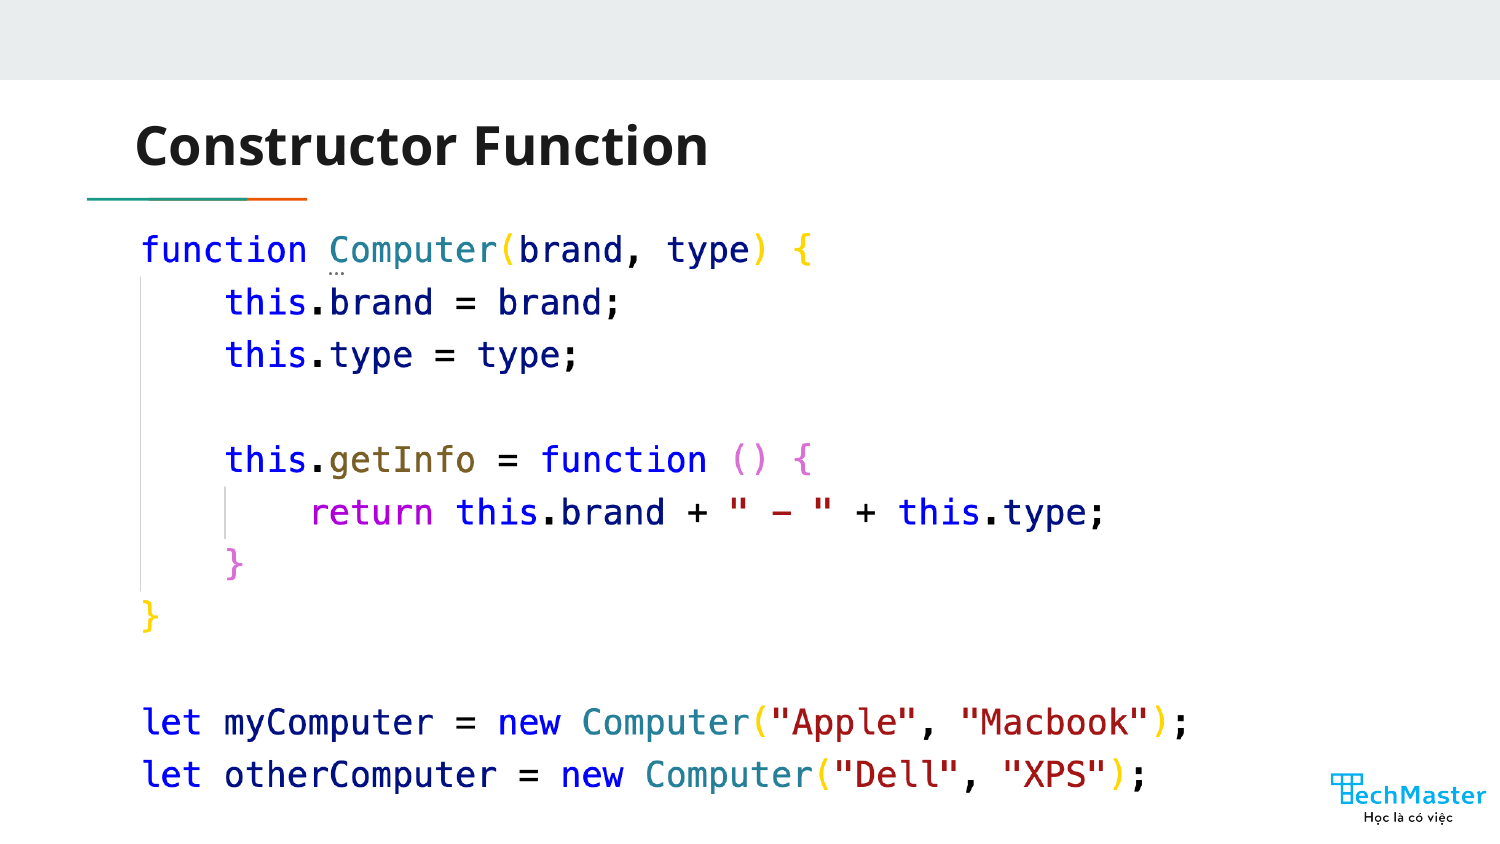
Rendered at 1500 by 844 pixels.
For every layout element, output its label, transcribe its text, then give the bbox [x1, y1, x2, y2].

title Constructor Function [119, 95, 1381, 184]
picture [119, 214, 1210, 804]
picture [1329, 754, 1488, 844]
